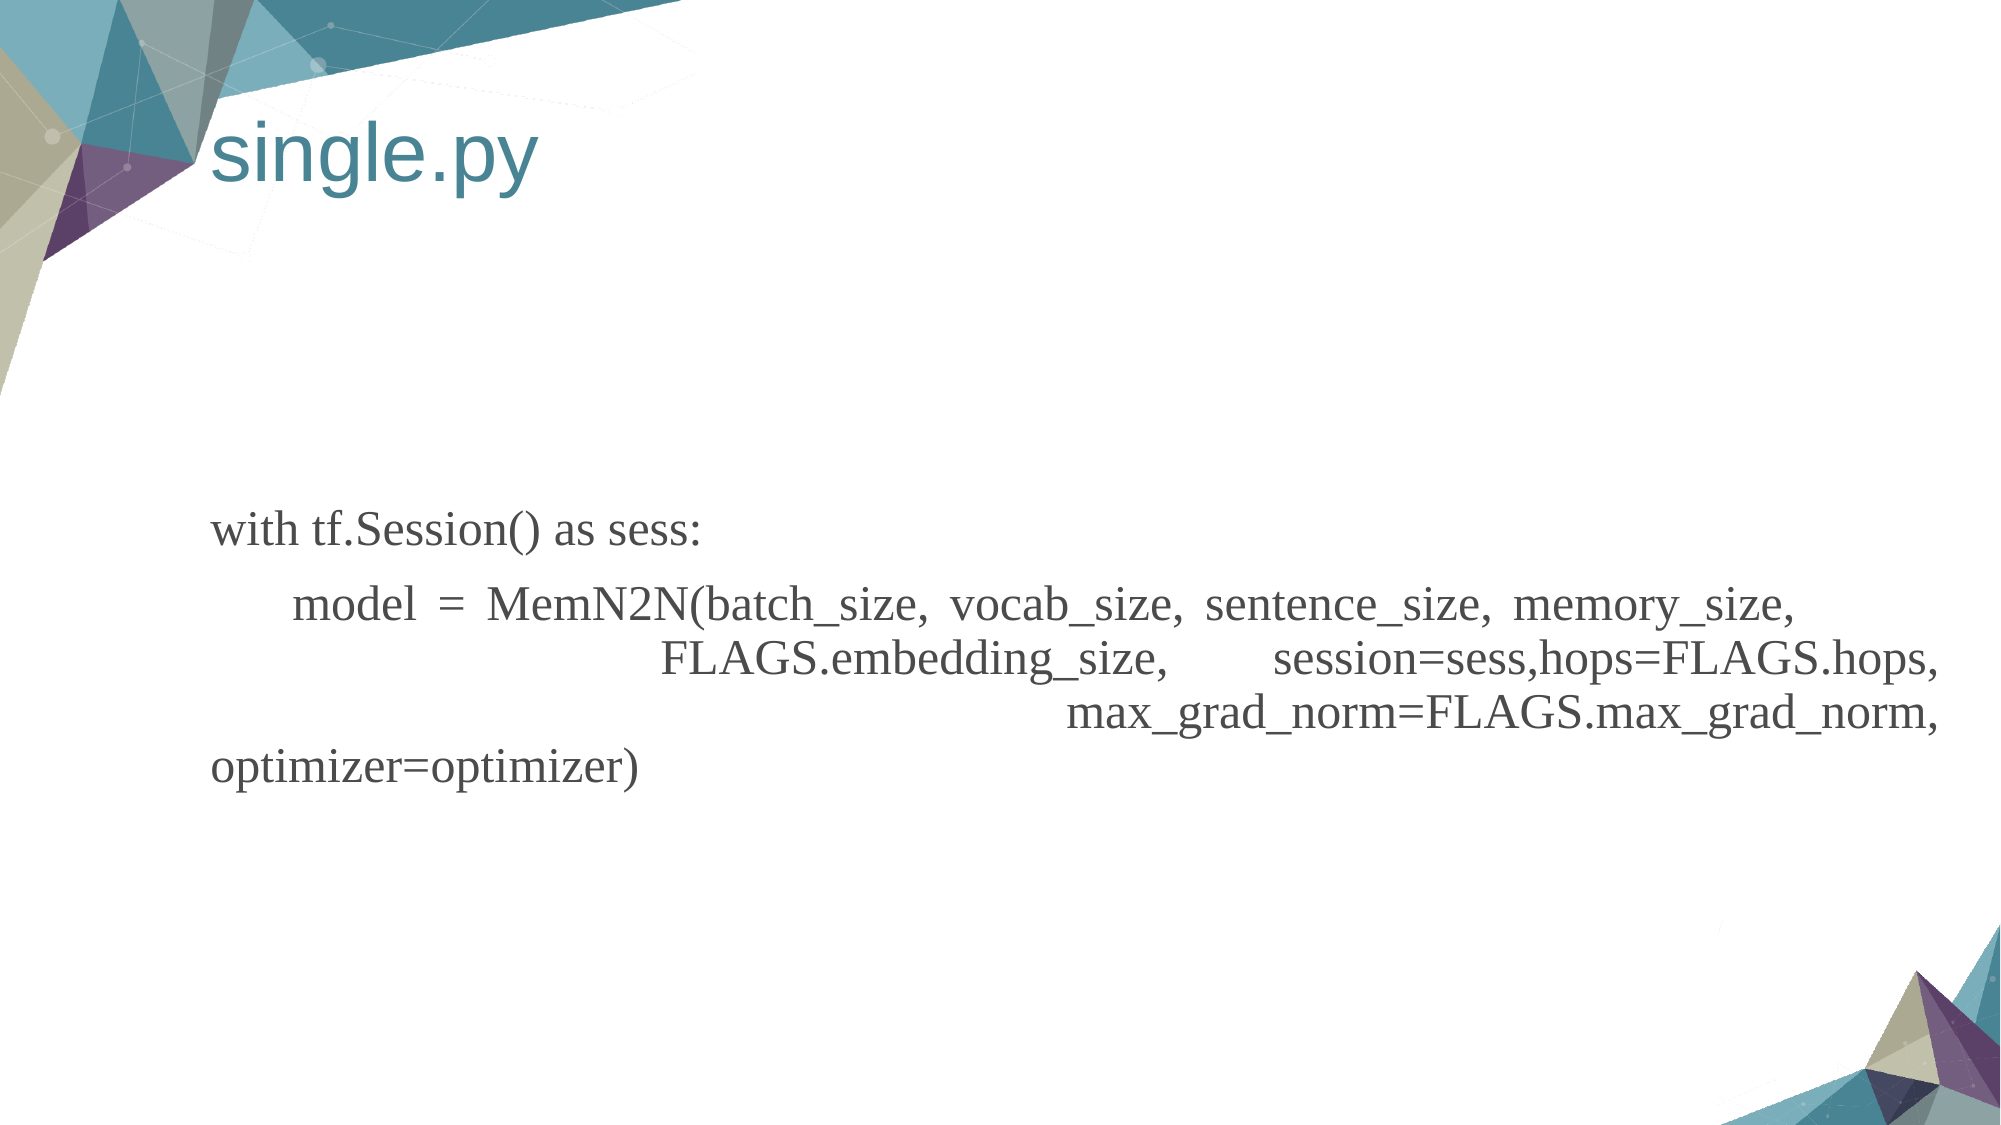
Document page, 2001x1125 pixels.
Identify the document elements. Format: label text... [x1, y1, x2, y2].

picture [1717, 920, 2001, 1125]
list with tf.Session() as sess: model = MemN2N(batch_size, vocab_size, sentence_size, memory_size, FLAGS.embedding_size, session=sess,hops=FLAGS.hops, max_grad_norm=FLAGS.max_grad_norm, optimizer=optimizer) [195, 228, 1955, 1068]
picture [0, 0, 697, 404]
title single.py [195, 81, 1805, 228]
